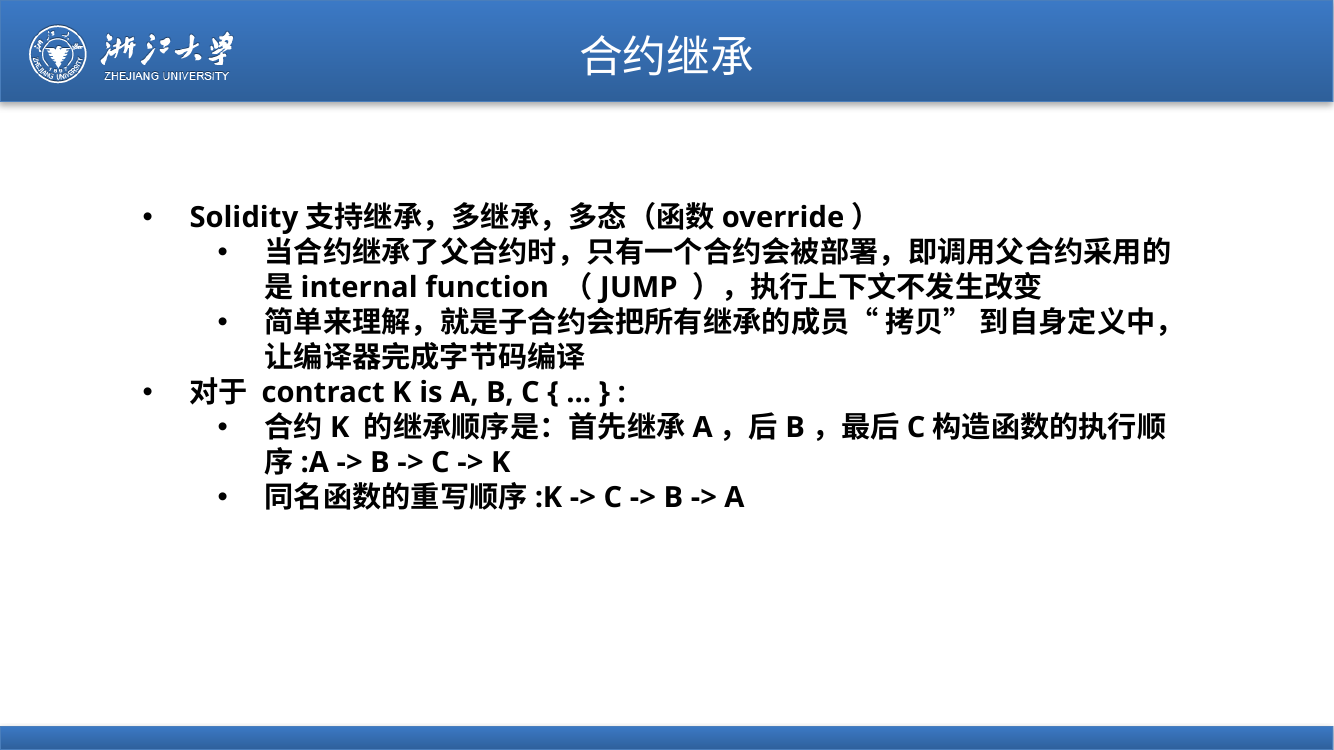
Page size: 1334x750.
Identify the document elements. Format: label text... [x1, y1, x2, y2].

title 合约继承 [0, 19, 1334, 91]
text_box Solidity支持继承，多继承，多态（函数override） 当合约继承了父合约时，只有一个合约会被部署，即调用父合约采用的是internal function （JUMP ），执行上下文不发生改变 简单来理解，就是子合约会把所有继承的成员“ 拷贝” 到自身定义中，让编译器完成字节码编译 对于 contract K is A, B, C { ... } : 合约K 的继承顺序是：首先继承A，后B，最后C构造函数的执行顺序:A -> B -> C -> K 同名函数的重写顺序:K -> C -> B -> A [127, 191, 1206, 521]
